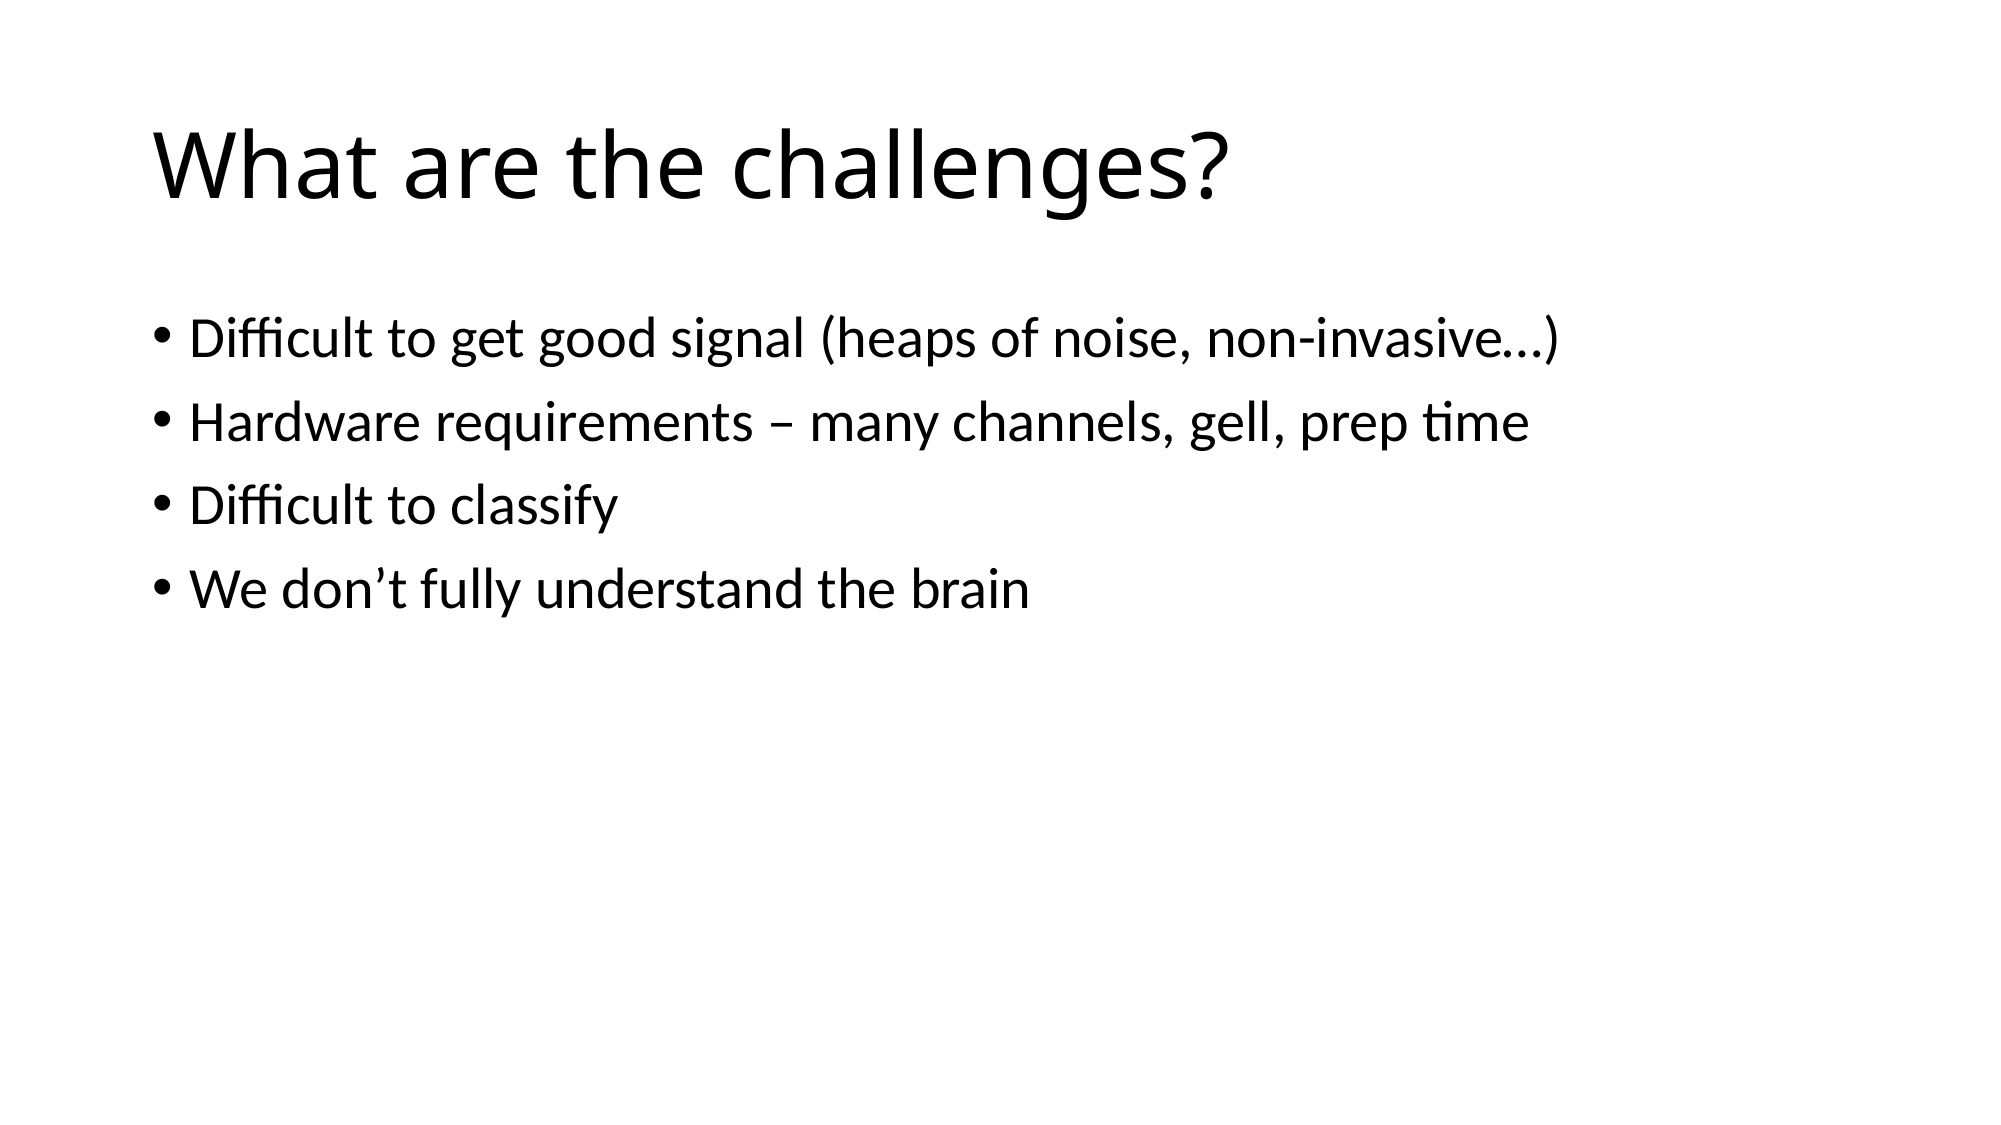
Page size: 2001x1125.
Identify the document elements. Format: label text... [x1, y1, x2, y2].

title What are the challenges? [137, 59, 1863, 278]
list Difficult to get good signal (heaps of noise, non-invasive…) Hardware requirements – many channels, gell, prep time Difficult to classify We don’t fully understand the brain [137, 299, 1863, 1014]
